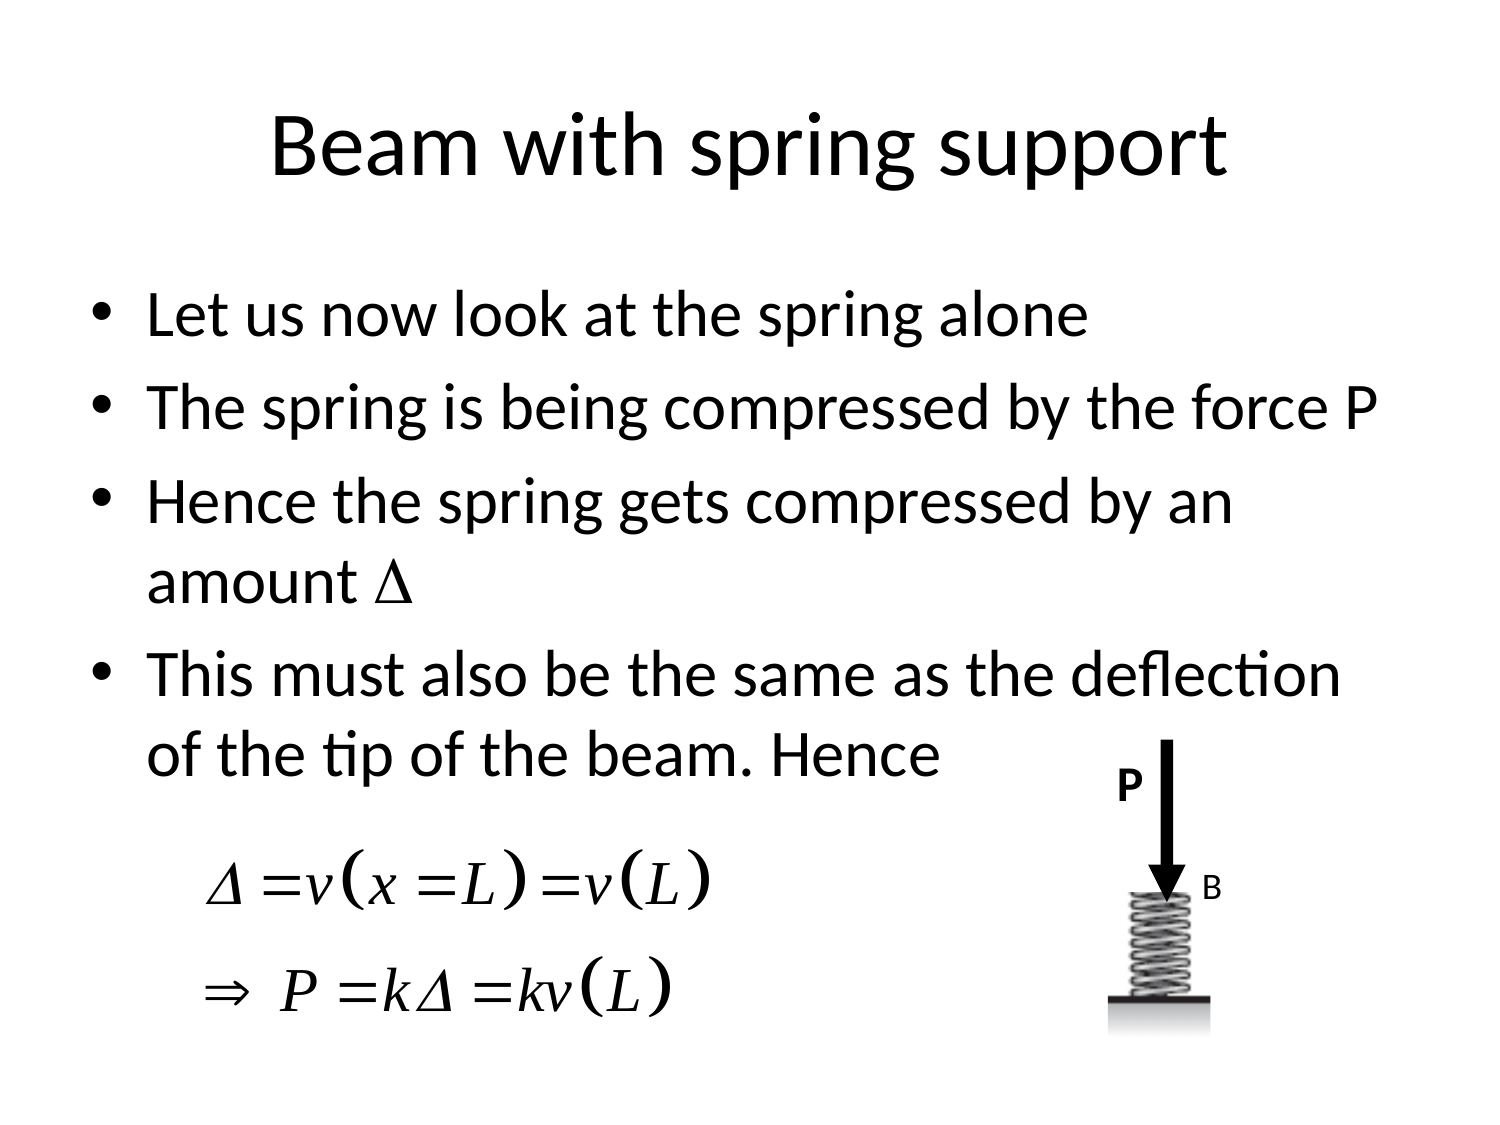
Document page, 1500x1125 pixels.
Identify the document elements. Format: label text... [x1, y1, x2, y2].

title Beam with spring support [75, 45, 1425, 233]
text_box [194, 838, 716, 1047]
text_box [1101, 739, 1247, 1047]
list Let us now look at the spring alone The spring is being compressed by the force P Hence the spring gets compressed by an amount D This must also be the same as the deflection of the tip of the beam. Hence [75, 262, 1425, 1005]
